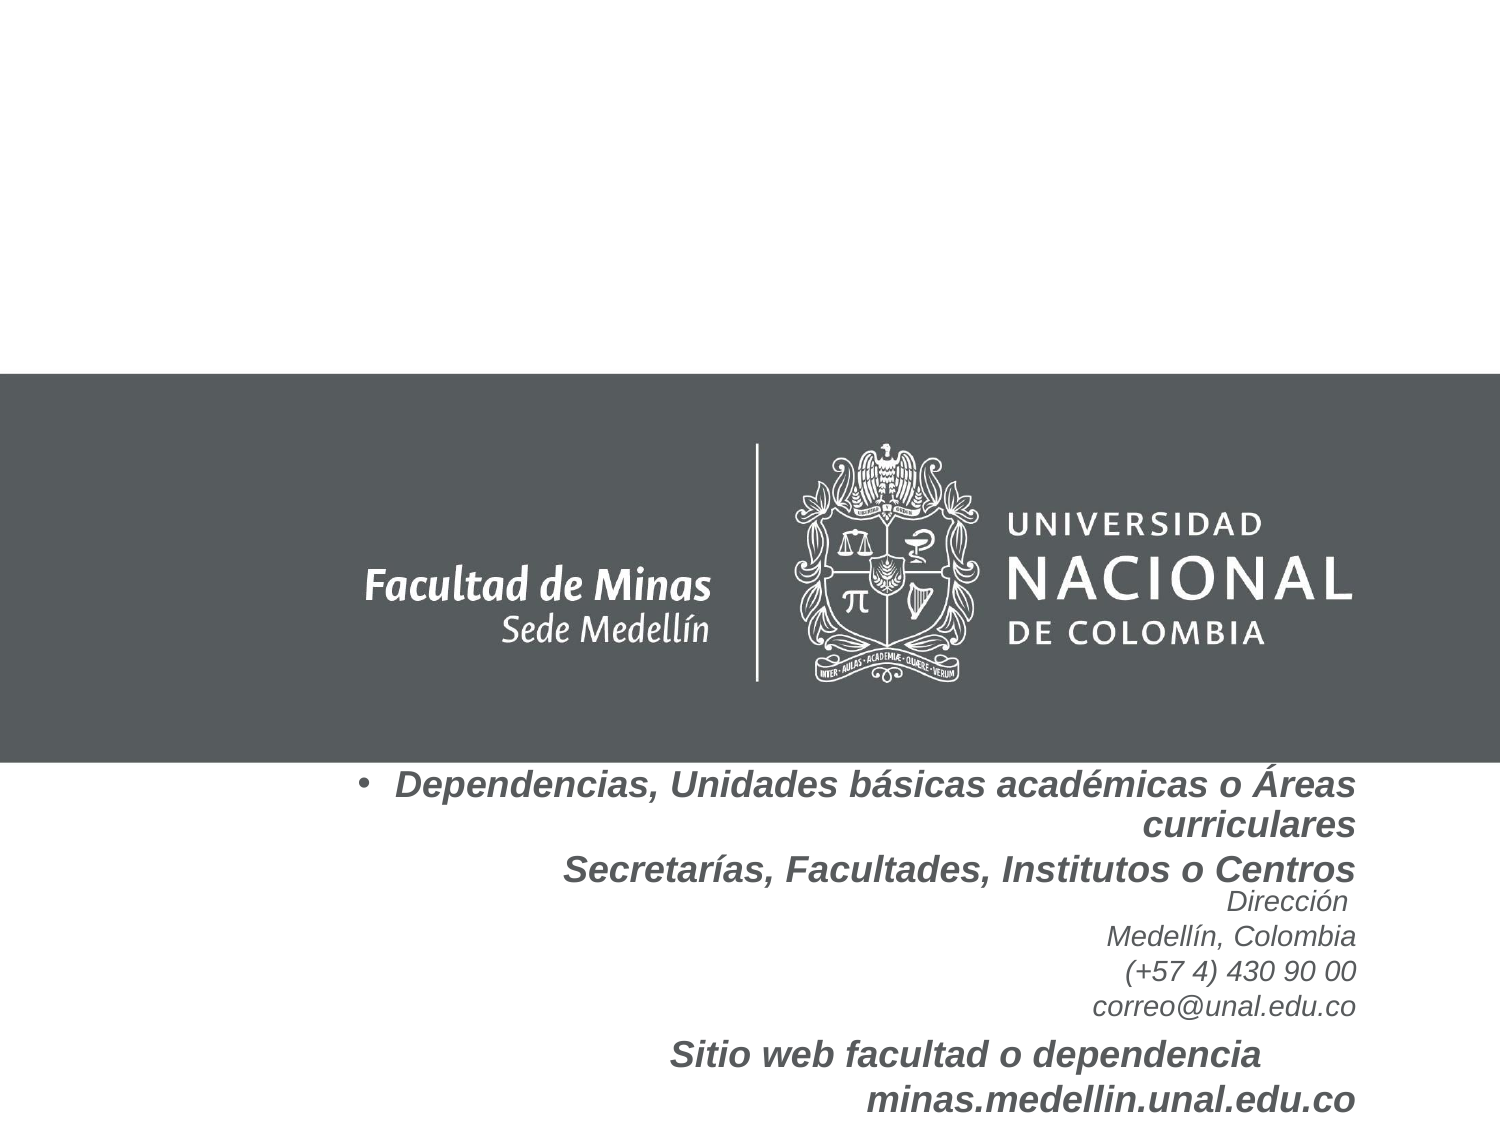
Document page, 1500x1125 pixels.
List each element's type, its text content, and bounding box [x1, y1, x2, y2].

text_box Dependencias, Unidades básicas académicas o Áreas curriculares [246, 757, 1372, 808]
text_box Sitio web facultad o dependencia minas.medellin.unal.edu.co [325, 1022, 1372, 1125]
picture [0, 0, 1500, 1125]
text_box Dirección Medellín, Colombia (+57 4) 430 90 00 correo@unal.edu.co [304, 875, 1372, 1023]
text_box Secretarías, Facultades, Institutos o Centros [230, 837, 1372, 899]
